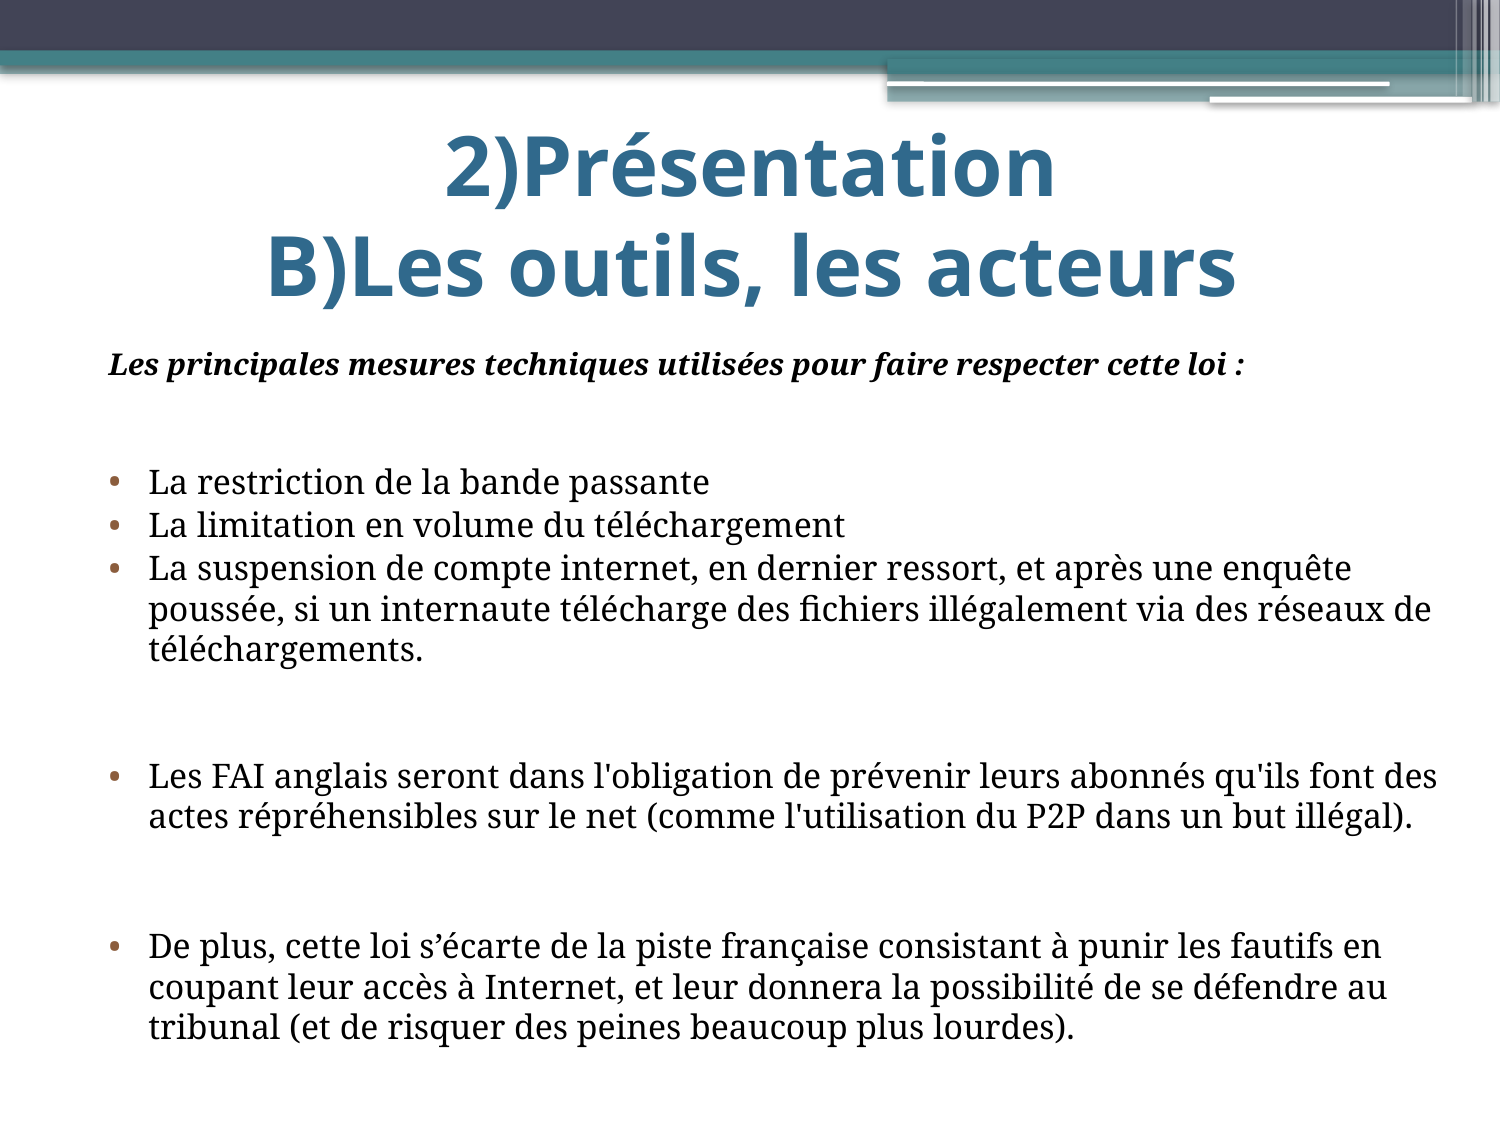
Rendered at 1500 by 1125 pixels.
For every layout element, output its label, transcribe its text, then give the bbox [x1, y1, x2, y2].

list Les principales mesures techniques utilisées pour faire respecter cette loi : La restriction de la bande passante La limitation en volume du téléchargement La suspension de compte internet, en dernier ressort, et après une enquête poussée, si un internaute télécharge des fichiers illégalement via des réseaux de téléchargements. Les FAI anglais seront dans l'obligation de prévenir leurs abonnés qu'ils font des actes répréhensibles sur le net (comme l'utilisation du P2P dans un but illégal). De plus, cette loi s’écarte de la piste française consistant à punir les fautifs en coupant leur accès à Internet, et leur donnera la possibilité de se défendre au tribunal (et de risquer des peines beaucoup plus lourdes). [76, 338, 1455, 1081]
title 2)Présentation B)Les outils, les acteurs [76, 125, 1427, 301]
